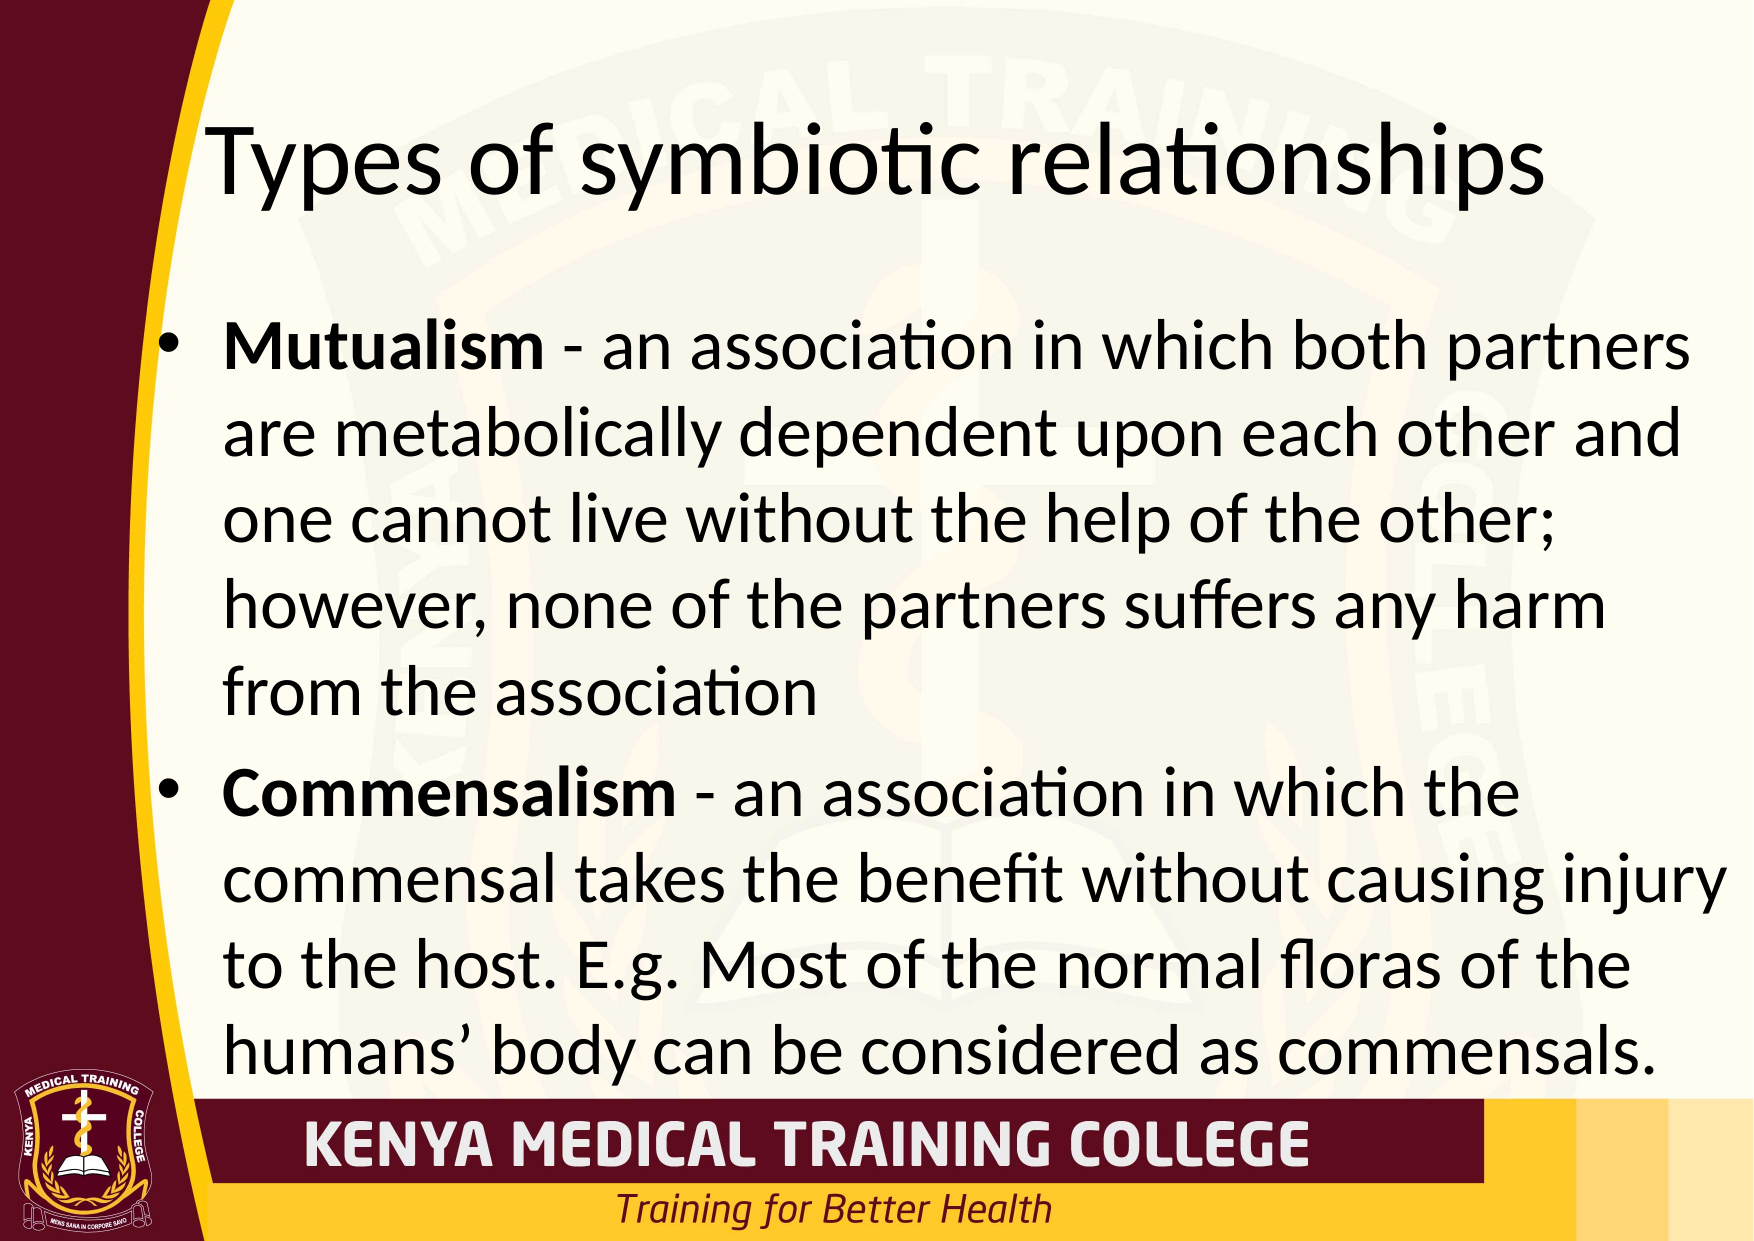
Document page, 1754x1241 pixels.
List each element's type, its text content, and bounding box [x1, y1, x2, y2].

title Types of symbiotic relationships [87, 49, 1666, 257]
picture [0, 0, 1754, 1241]
list Mutualism - an association in which both partners are metabolically dependent upon each other and one cannot live without the help of the other; however, none of the partners suffers any harm from the association Commensalism - an association in which the commensal takes the benefit without causing injury to the host. E.g. Most of the normal floras of the humans’ body can be considered as commensals. [139, 289, 1754, 1109]
